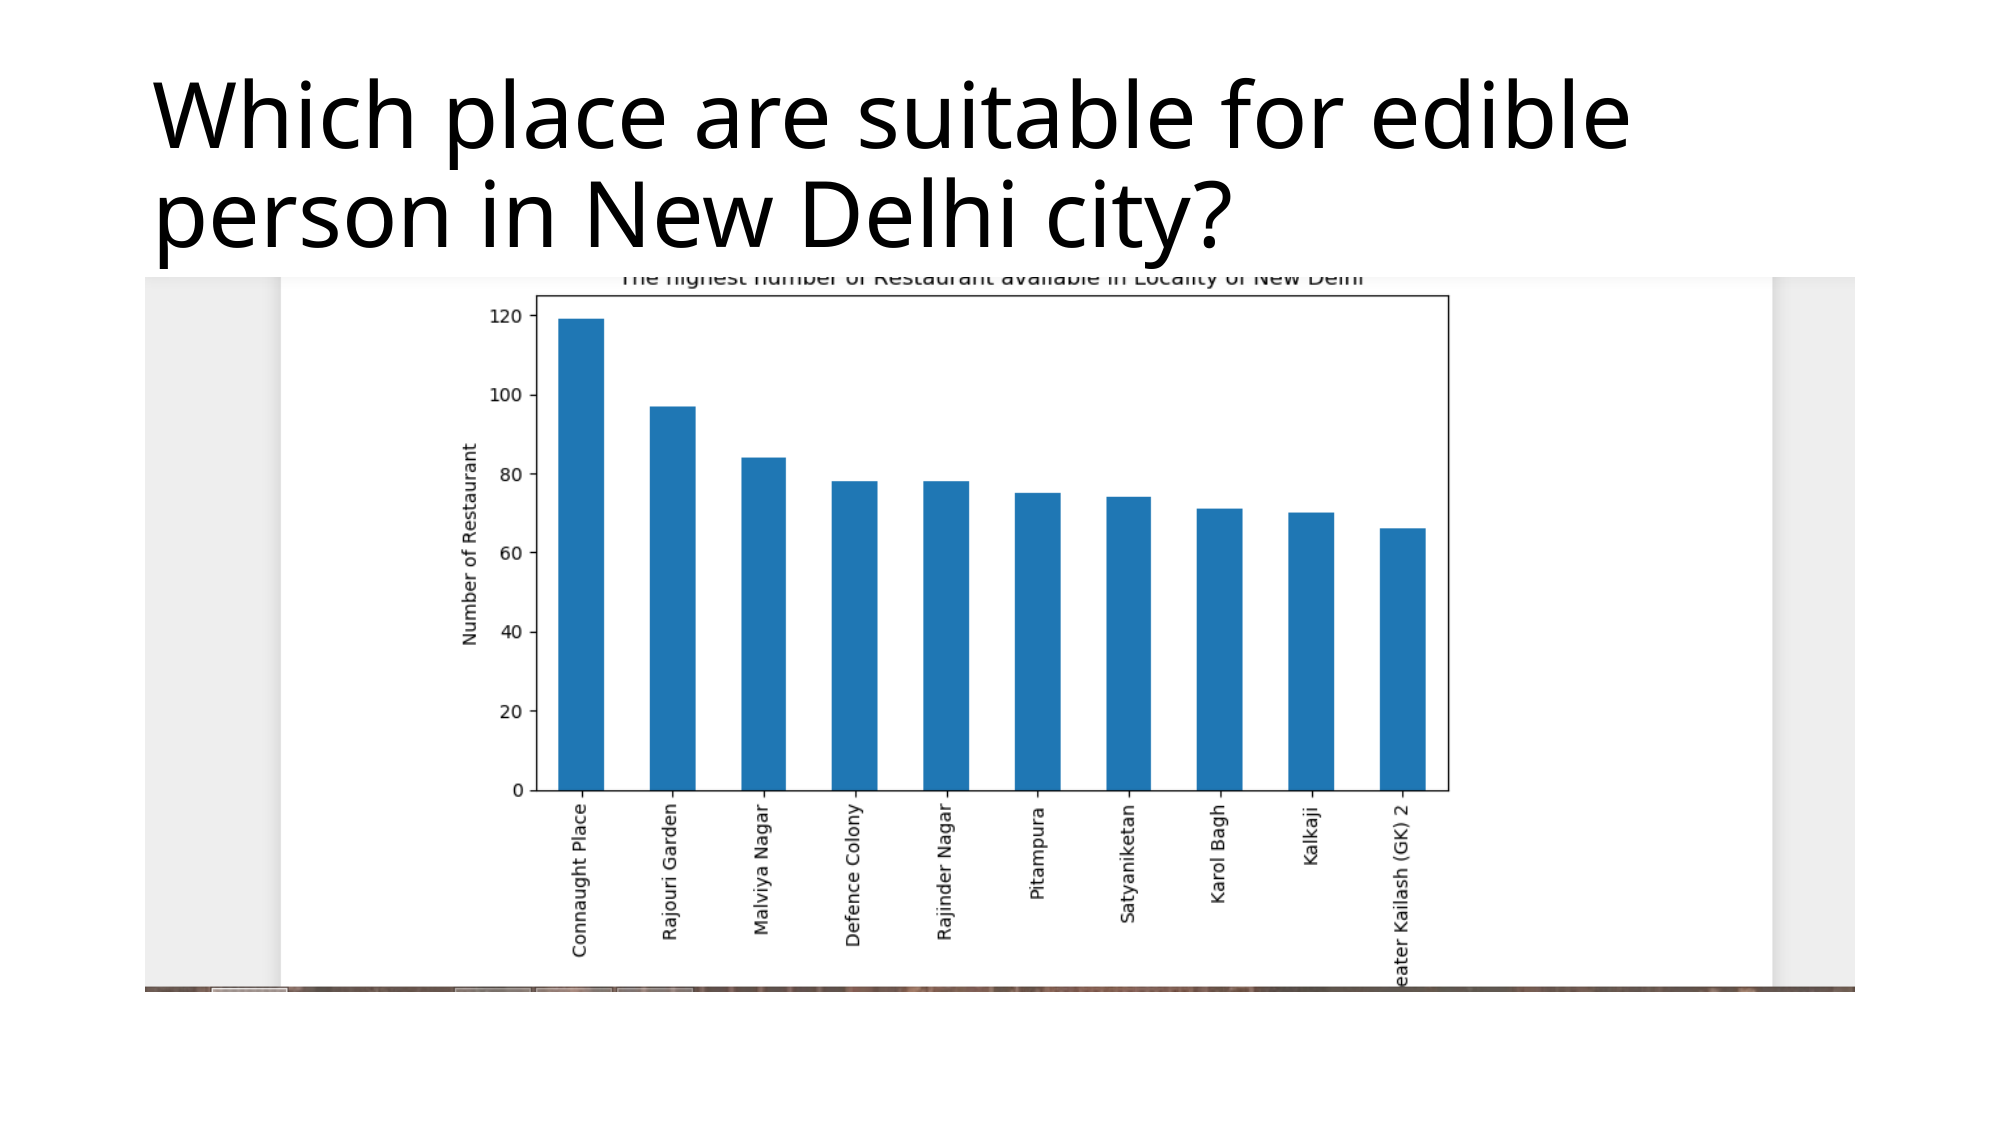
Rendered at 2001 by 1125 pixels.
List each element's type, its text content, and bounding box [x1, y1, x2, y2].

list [145, 277, 1855, 992]
title Which place are suitable for edible person in New Delhi city? [137, 59, 1863, 278]
